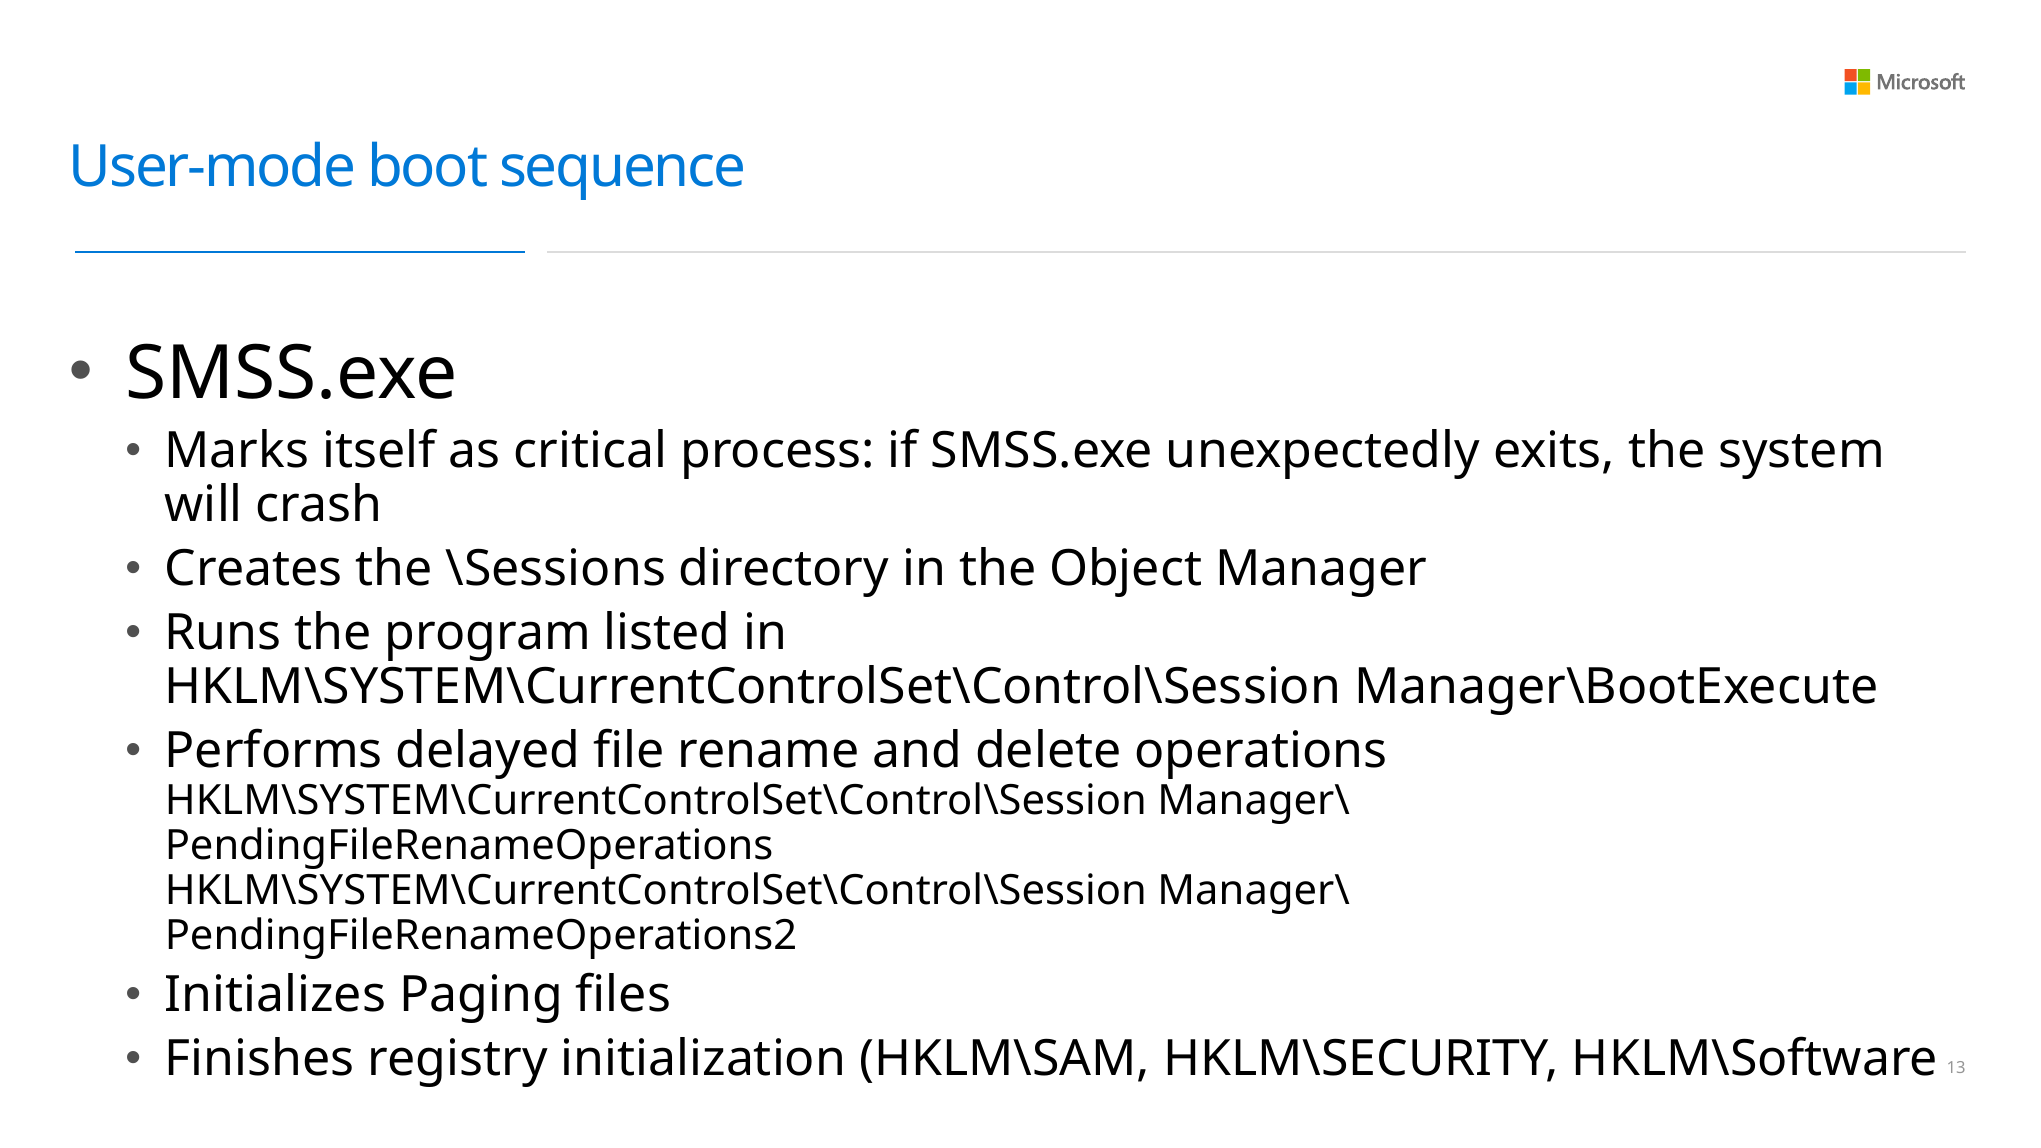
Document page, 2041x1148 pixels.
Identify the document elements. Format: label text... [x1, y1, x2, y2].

list SMSS.exe Marks itself as critical process: if SMSS.exe unexpectedly exits, the system will crash Creates the \Sessions directory in the Object Manager Runs the program listed in HKLM\SYSTEM\CurrentControlSet\Control\Session Manager\BootExecute Performs delayed file rename and delete operations HKLM\SYSTEM\CurrentControlSet\Control\Session Manager\PendingFileRenameOperations HKLM\SYSTEM\CurrentControlSet\Control\Session Manager\PendingFileRenameOperations2 Initializes Paging files Finishes registry initialization (HKLM\SAM, HKLM\SECURITY, HKLM\Software [45, 318, 1968, 1102]
title User-mode boot sequence [45, 123, 1996, 199]
